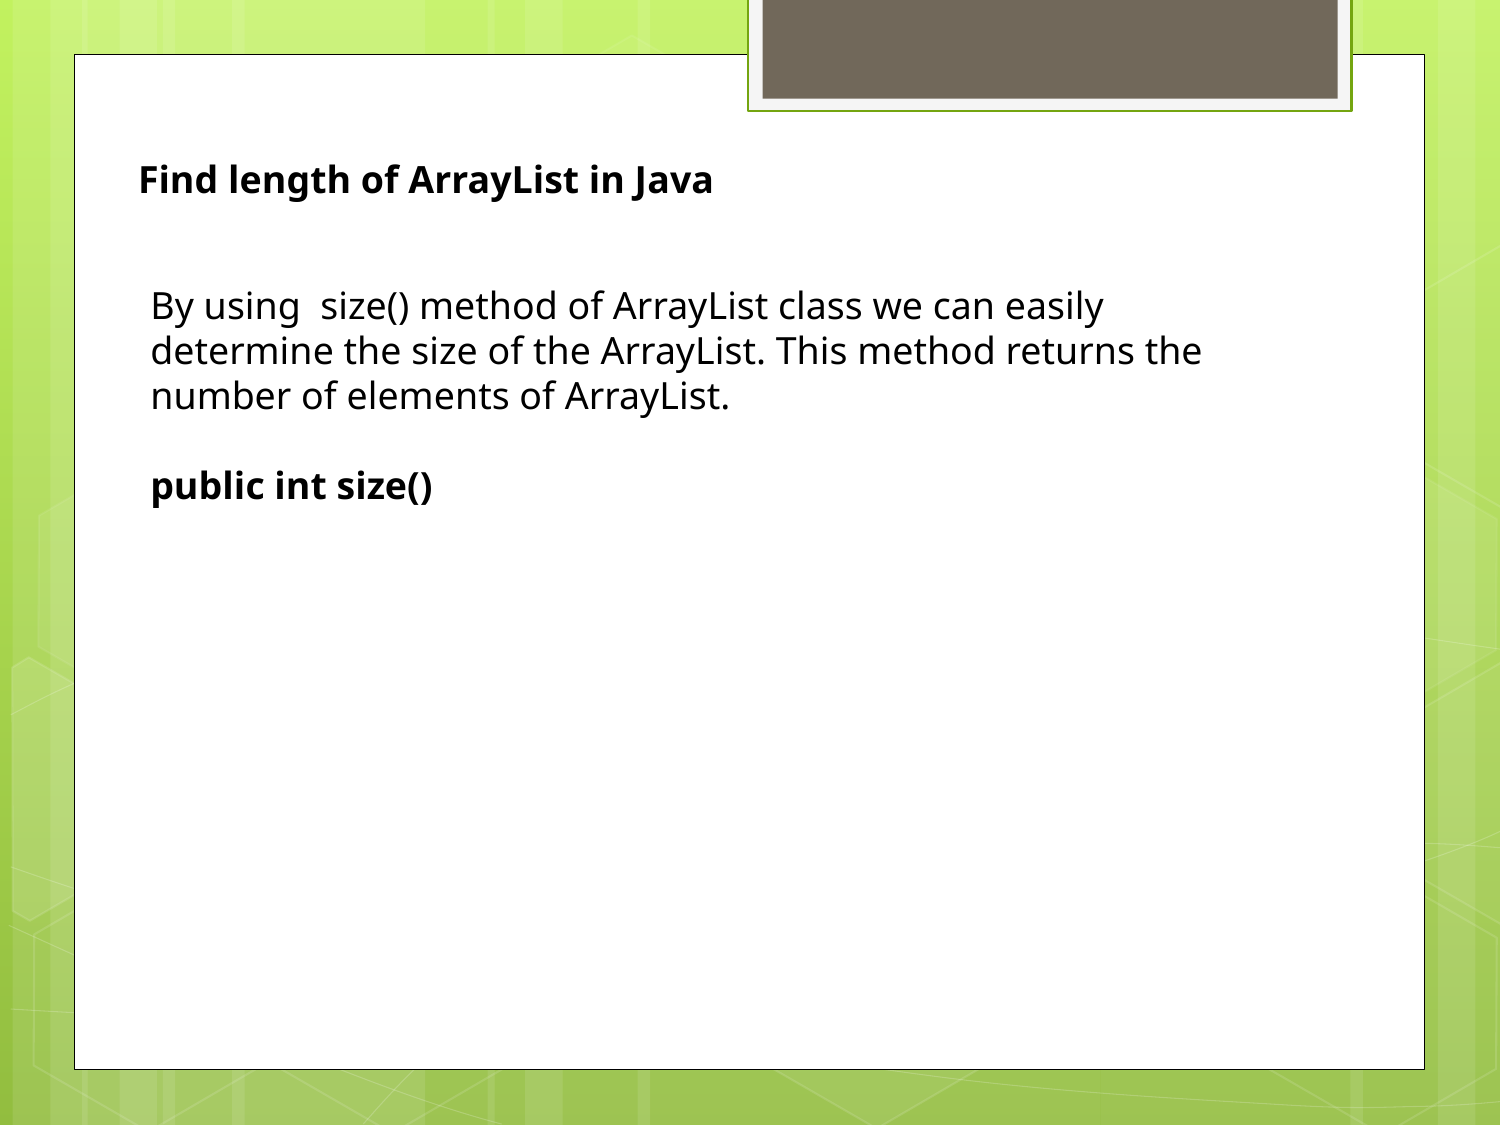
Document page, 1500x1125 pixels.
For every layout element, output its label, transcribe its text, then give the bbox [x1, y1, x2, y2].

text_box Find length of ArrayList in Java [123, 148, 730, 209]
text_box By using size() method of ArrayList class we can easily determine the size of the ArrayList. This method returns the number of elements of ArrayList. public int size() [135, 274, 1247, 515]
